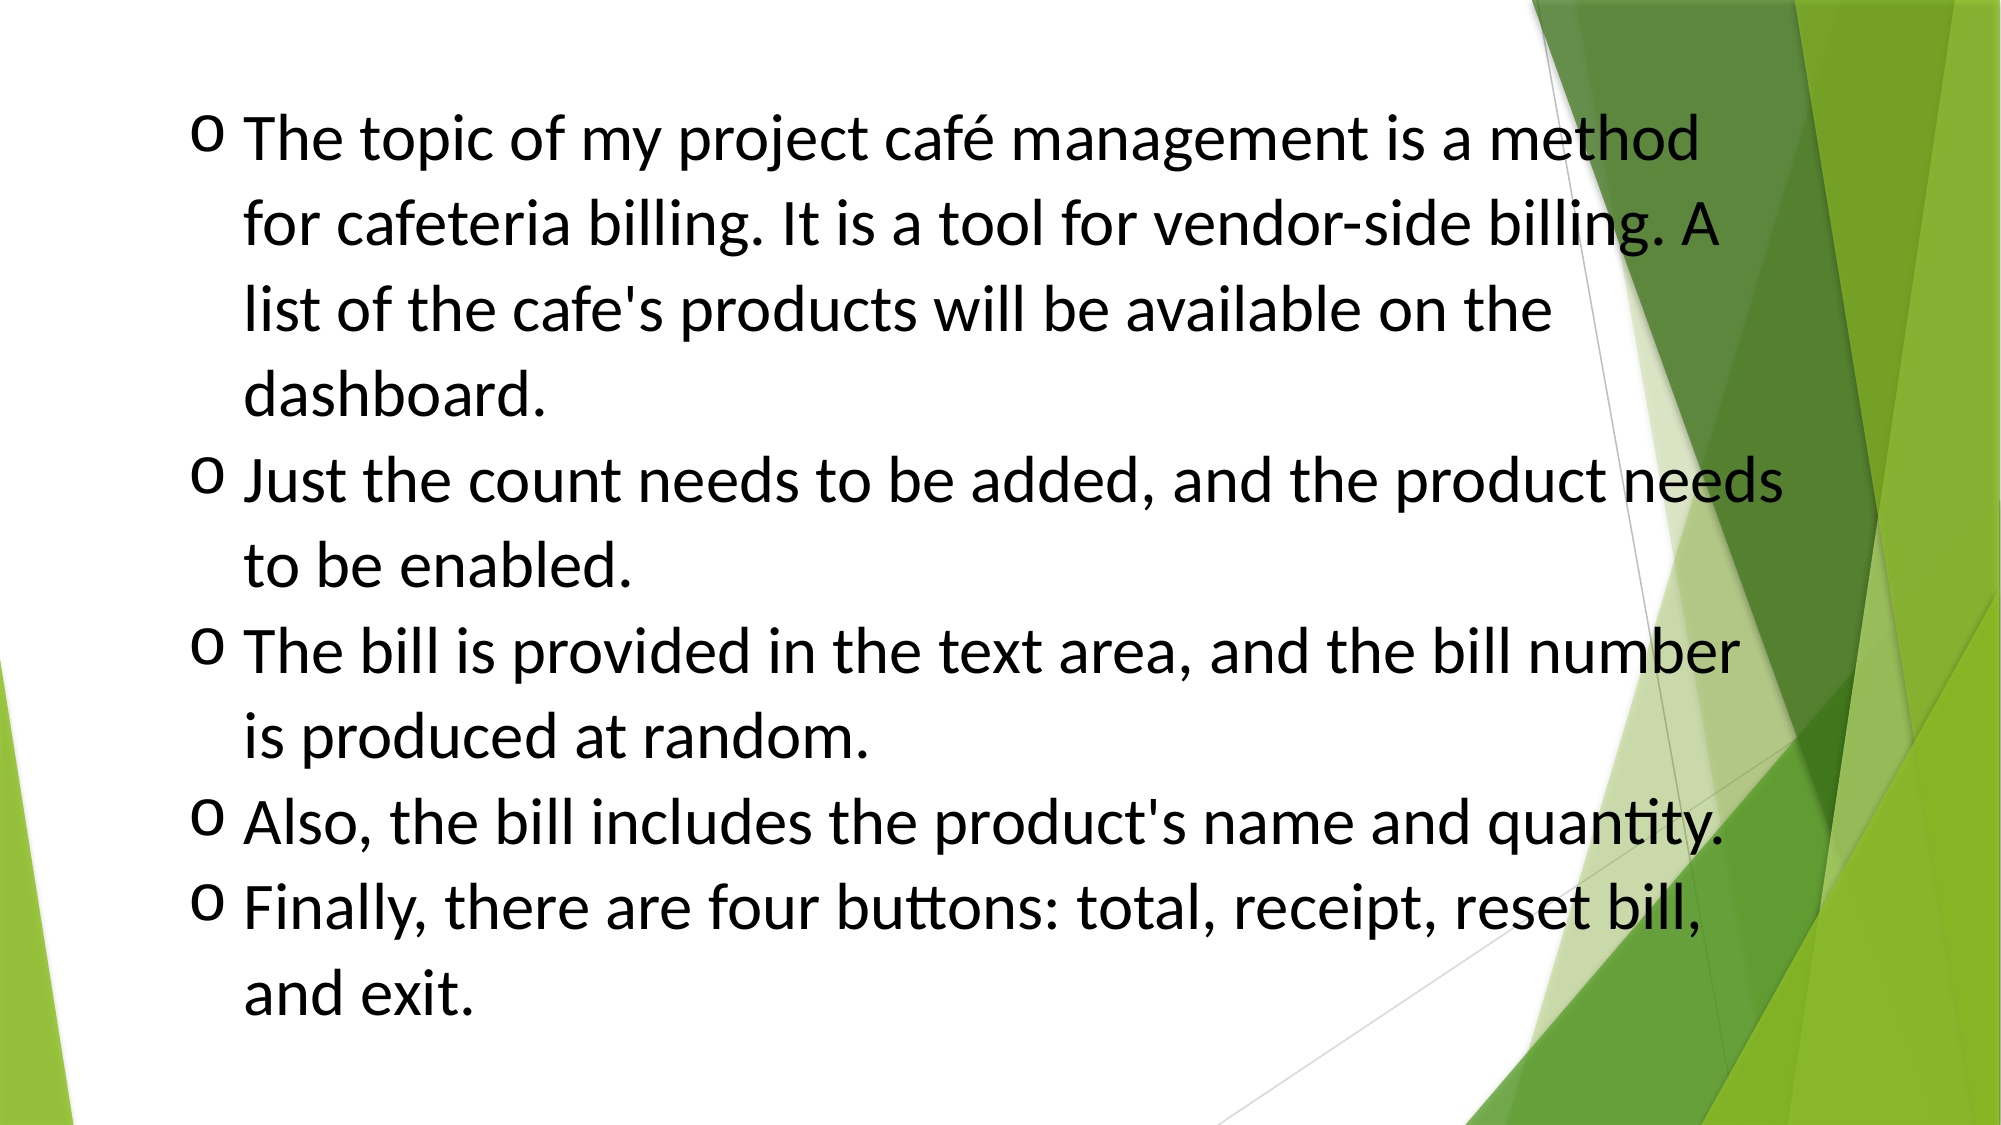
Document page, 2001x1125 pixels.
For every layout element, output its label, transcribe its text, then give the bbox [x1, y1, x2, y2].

text_box The topic of my project café management is a method for cafeteria billing. It is a tool for vendor-side billing. A list of the cafe's products will be available on the dashboard. Just the count needs to be added, and the product needs to be enabled. The bill is provided in the text area, and the bill number is produced at random. Also, the bill includes the product's name and quantity. Finally, there are four buttons: total, receipt, reset bill, and exit. [172, 80, 1803, 1037]
